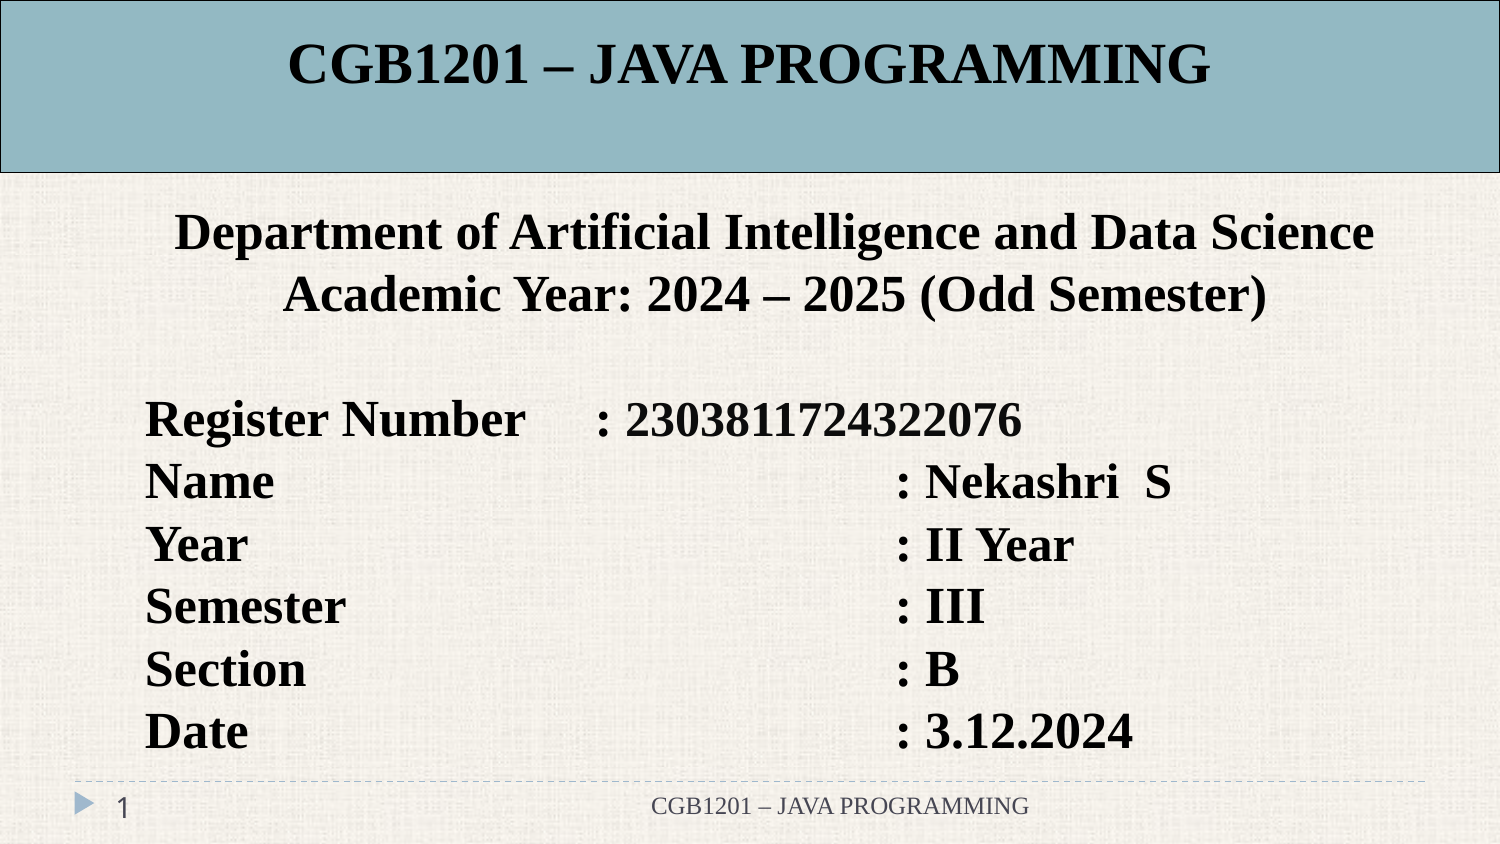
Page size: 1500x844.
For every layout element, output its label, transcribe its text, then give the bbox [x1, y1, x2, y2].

slide_number ‹#› [100, 782, 426, 827]
footer CGB1201 – JAVA PROGRAMMING [512, 782, 1175, 844]
text_box Department of Artificial Intelligence and Data Science Academic Year: 2024 – 2025 (Odd Semester) Register Number : 2303811724322076 Name : Nekashri S Year : II Year Semester : III Section : B Date : 3.12.2024 [137, 146, 1413, 760]
title CGB1201 – JAVA PROGRAMMING [0, 0, 1500, 173]
